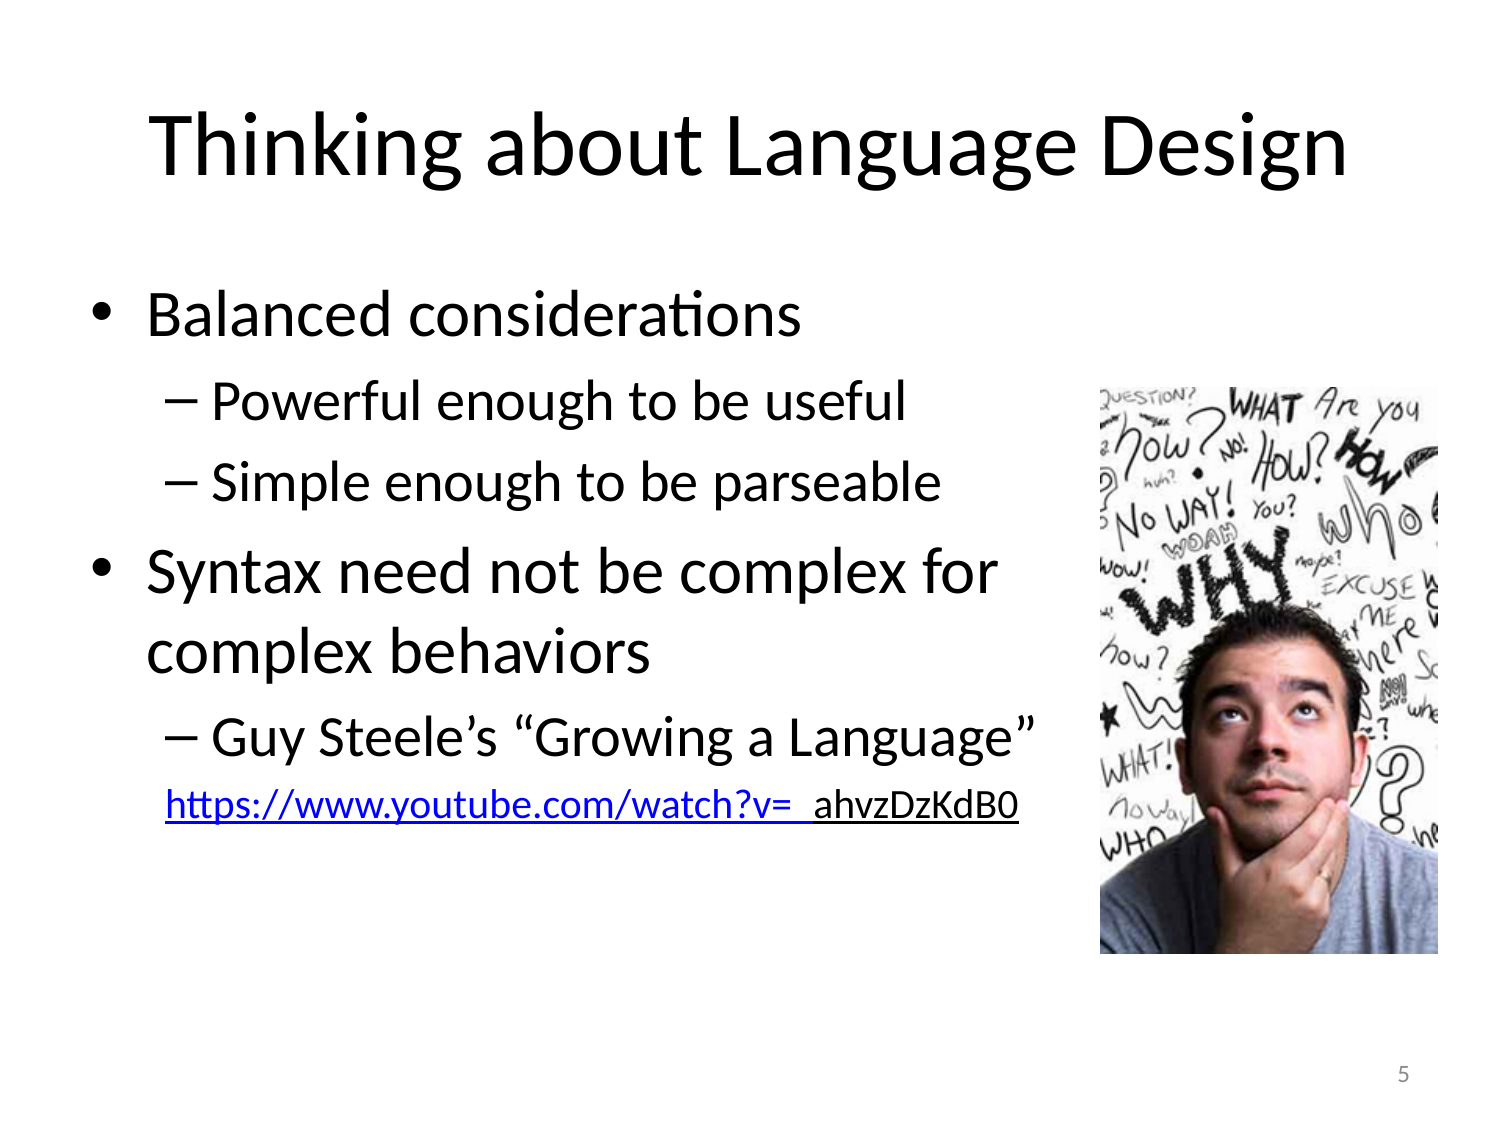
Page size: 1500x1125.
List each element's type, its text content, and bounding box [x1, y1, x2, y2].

title Thinking about Language Design [75, 45, 1425, 233]
picture [1099, 387, 1438, 954]
slide_number 5 [1074, 1042, 1425, 1103]
list Balanced considerations Powerful enough to be useful Simple enough to be parseable Syntax need not be complex for complex behaviors Guy Steele’s “Growing a Language” https://www.youtube.com/watch?v=_ahvzDzKdB0 [75, 262, 1100, 1005]
